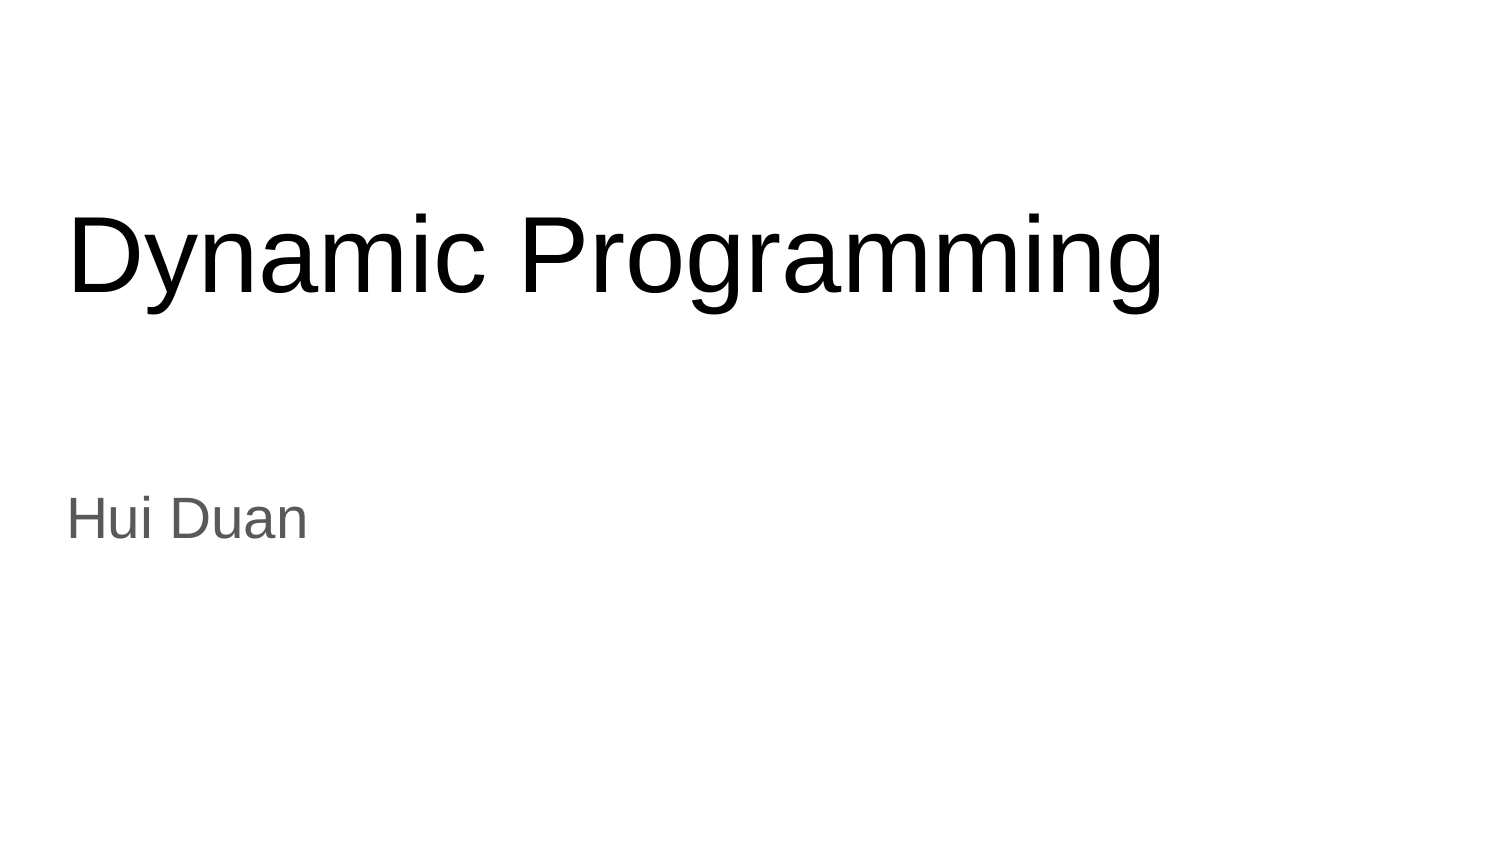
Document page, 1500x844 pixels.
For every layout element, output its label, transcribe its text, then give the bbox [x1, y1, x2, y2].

subtitle Hui Duan [51, 464, 1449, 595]
title Dynamic Programming [51, 122, 1449, 459]
